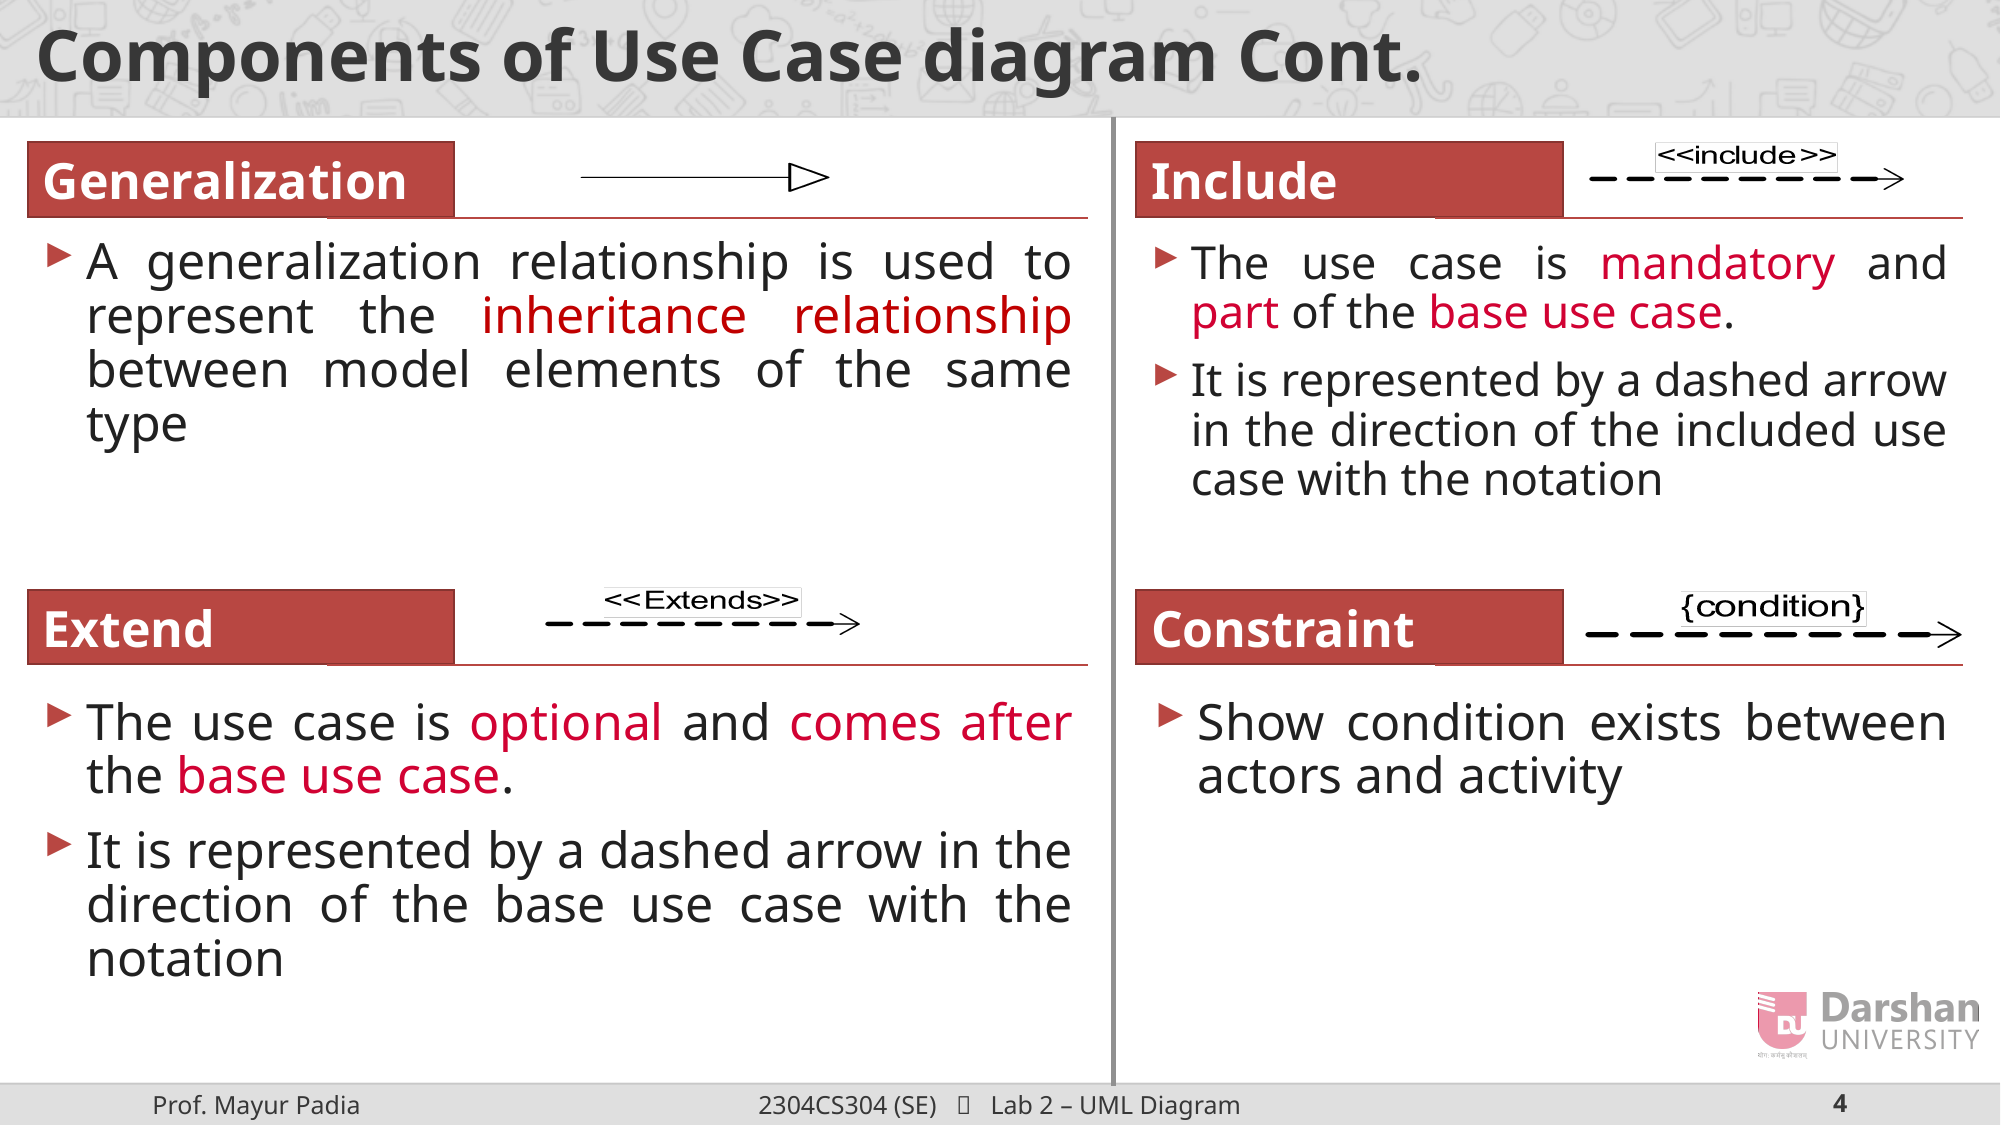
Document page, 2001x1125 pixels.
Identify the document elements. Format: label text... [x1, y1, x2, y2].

picture [510, 572, 892, 650]
text_box A generalization relationship is used to represent the inheritance relationship between model elements of the same type [28, 229, 1088, 575]
title Components of Use Case diagram Cont. [0, 0, 2000, 117]
text_box The use case is mandatory and part of the base use case. It is represented by a dashed arrow in the direction of the included use case with the notation [1136, 233, 1964, 536]
text_box Extend [27, 589, 455, 665]
picture [531, 127, 878, 256]
text_box Show condition exists between actors and activity [1139, 689, 1964, 1036]
picture [1543, 572, 2000, 666]
text_box Generalization [27, 141, 455, 218]
text_box Include [1135, 141, 1564, 218]
picture [1553, 127, 1936, 205]
text_box Constraint [1135, 589, 1543, 665]
text_box The use case is optional and comes after the base use case. It is represented by a dashed arrow in the direction of the base use case with the notation [28, 689, 1088, 1087]
text_box Issue [1758, 992, 1979, 1059]
